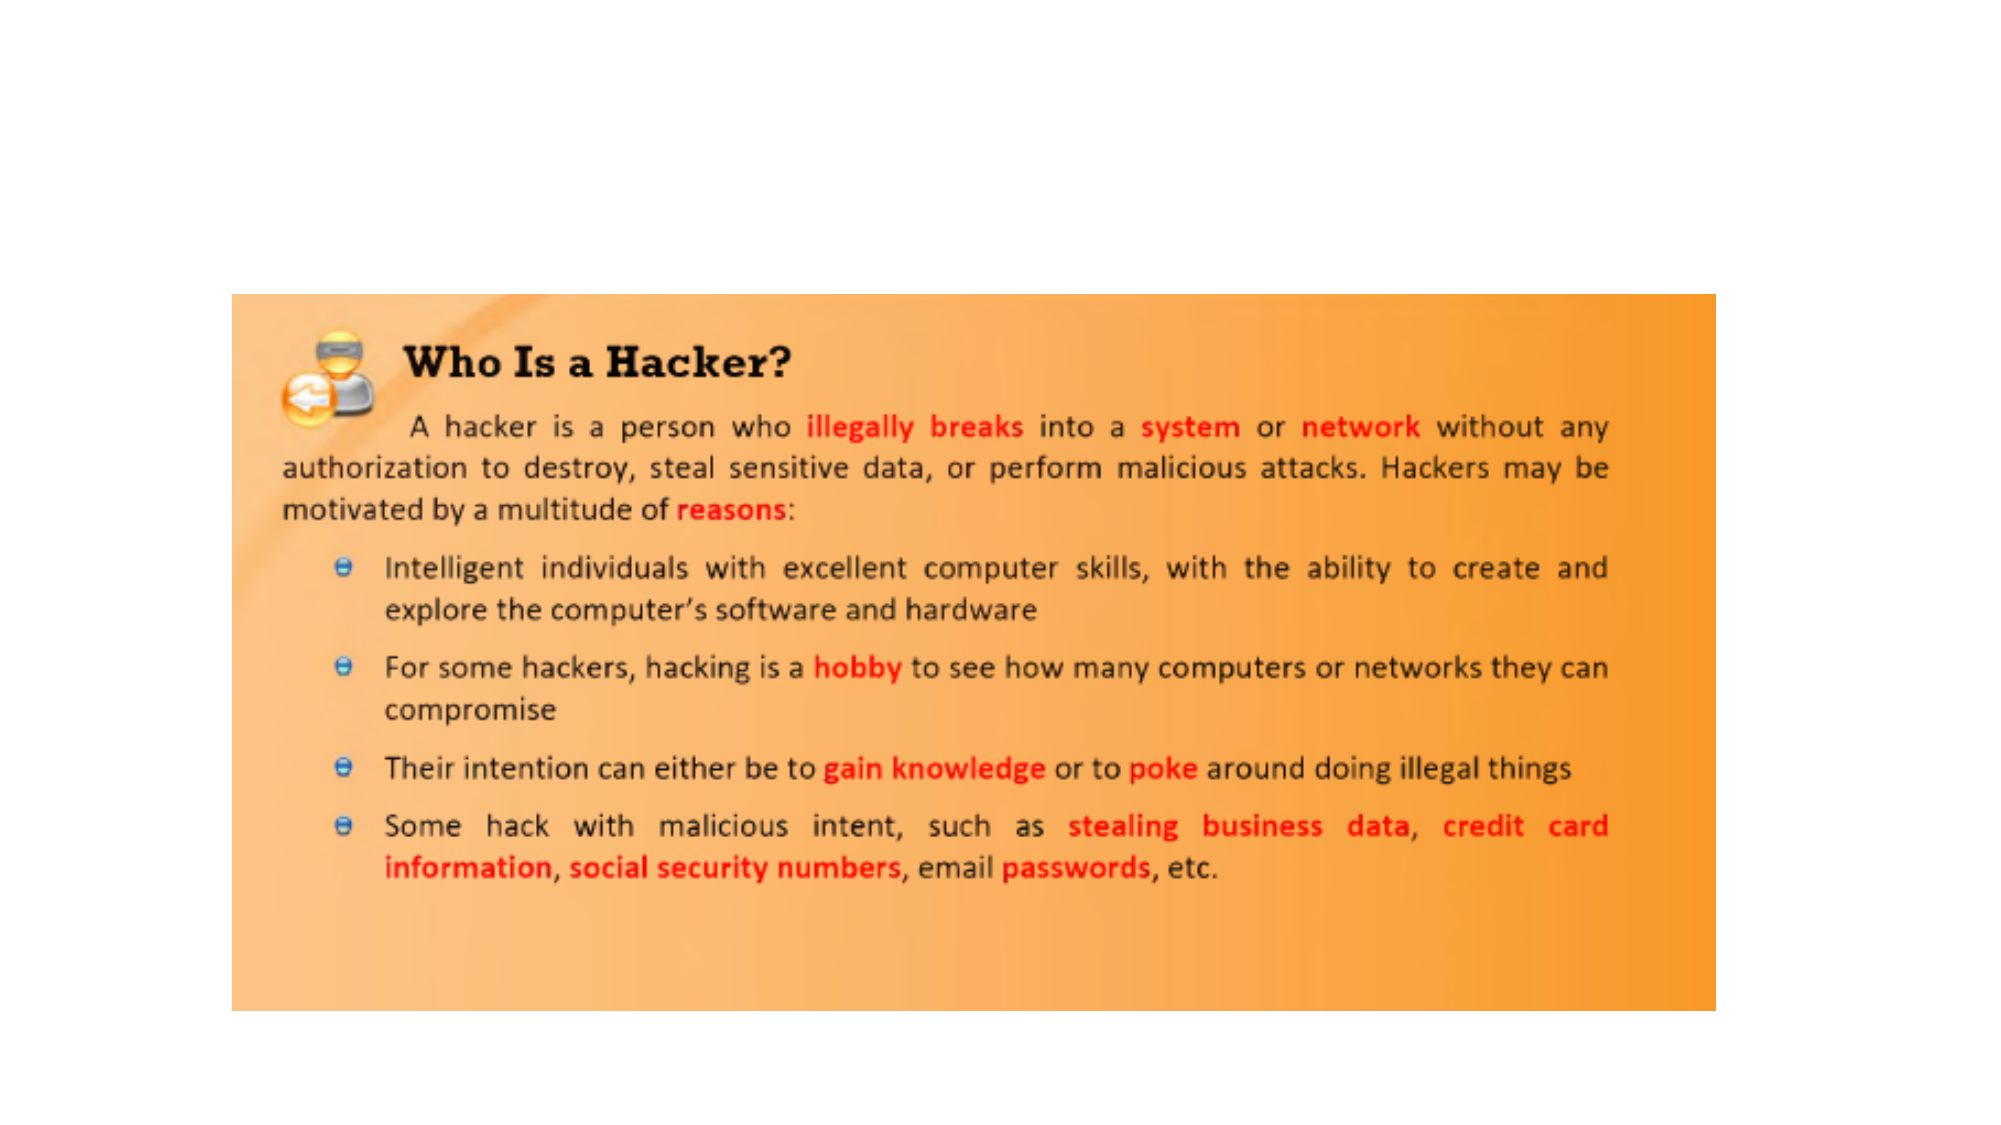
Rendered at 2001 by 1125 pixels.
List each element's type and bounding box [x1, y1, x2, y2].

picture [231, 294, 1716, 1011]
